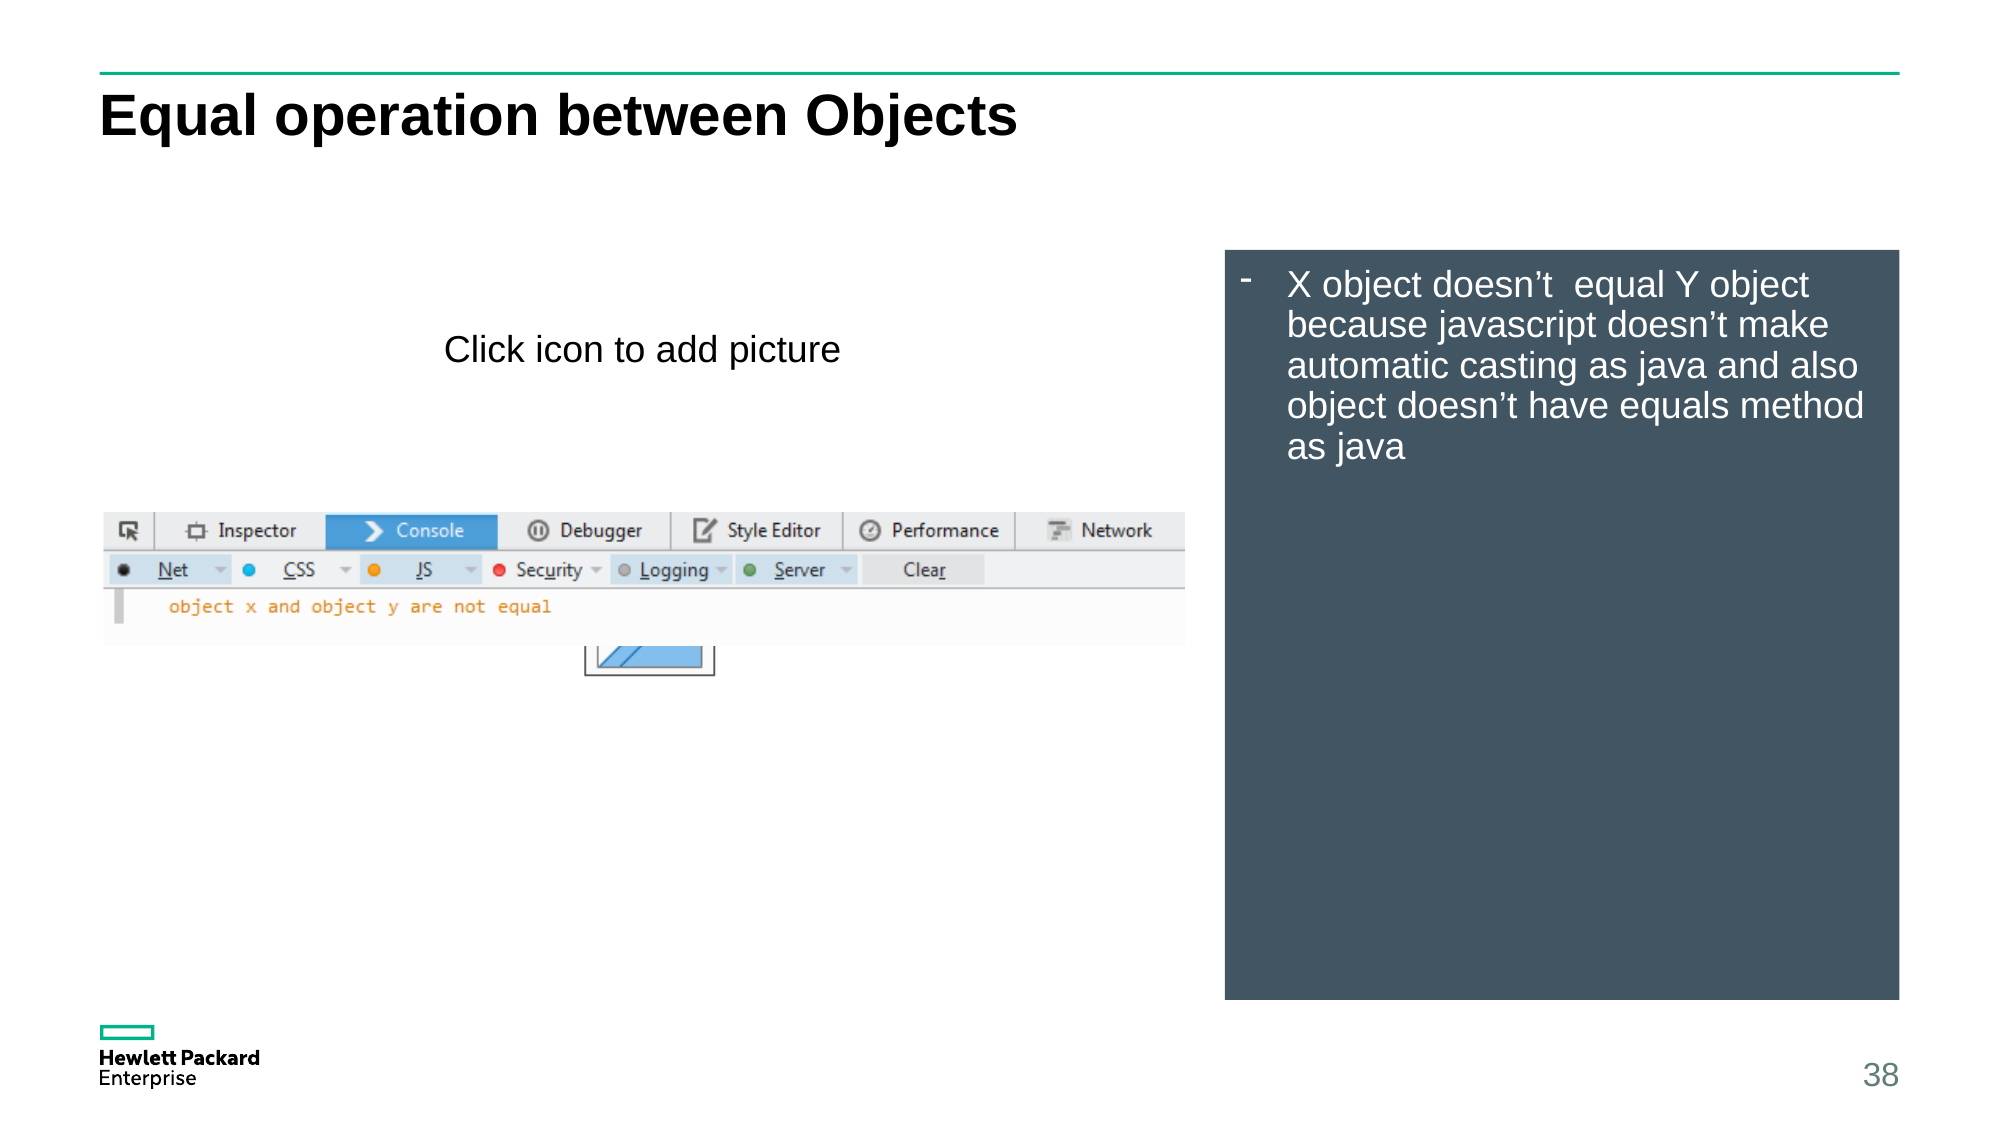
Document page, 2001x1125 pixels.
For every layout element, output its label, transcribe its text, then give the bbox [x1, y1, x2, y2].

picture [99, 249, 1200, 1000]
list X object doesn’t equal Y object because javascript doesn’t make automatic casting as java and also object doesn’t have equals method as java [1224, 249, 1900, 1000]
slide_number 38 [1812, 1054, 1900, 1093]
title Equal operation between Objects [99, 85, 1900, 225]
